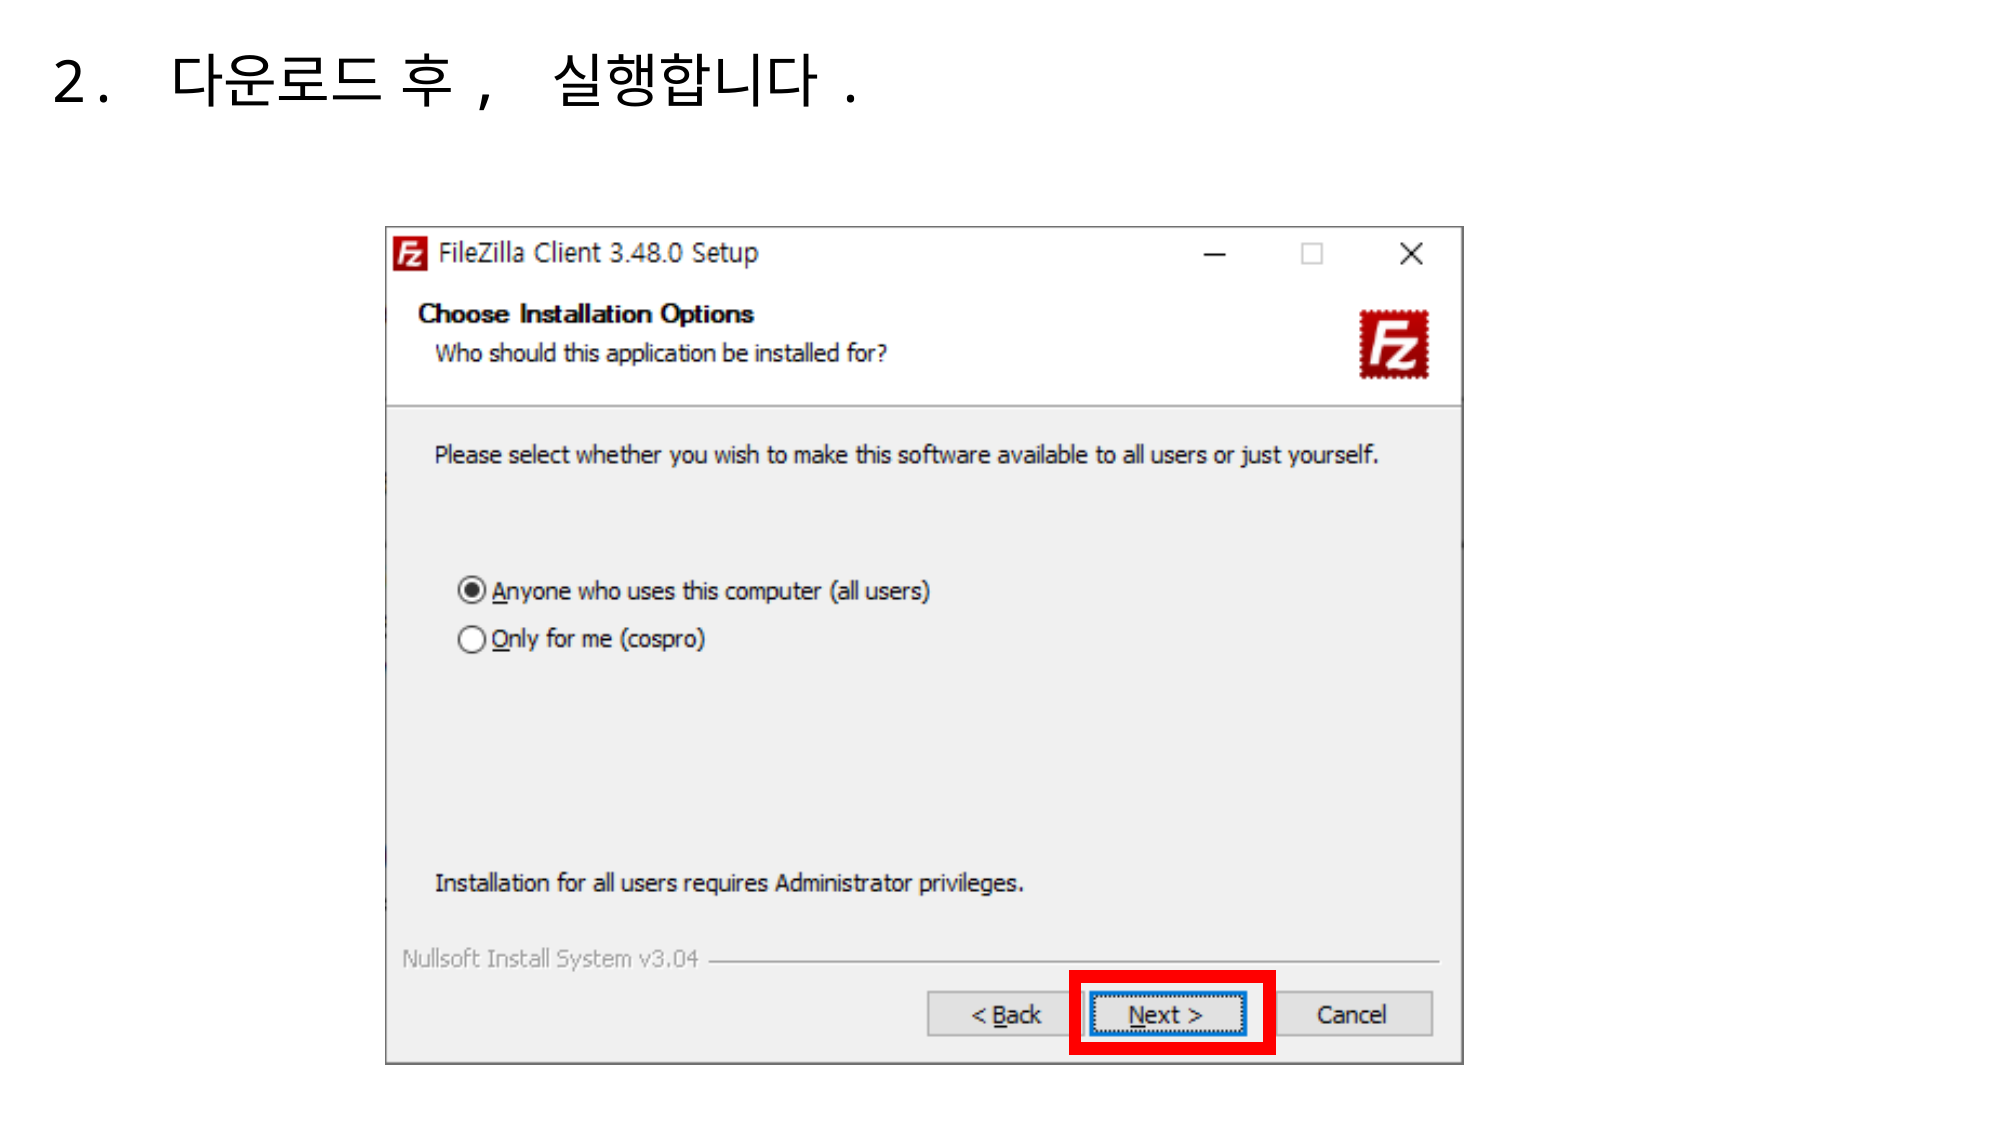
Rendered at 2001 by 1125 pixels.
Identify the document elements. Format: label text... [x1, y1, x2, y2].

picture [385, 226, 1464, 1065]
text_box 2. 다운로드 후, 실행합니다. [36, 36, 883, 122]
